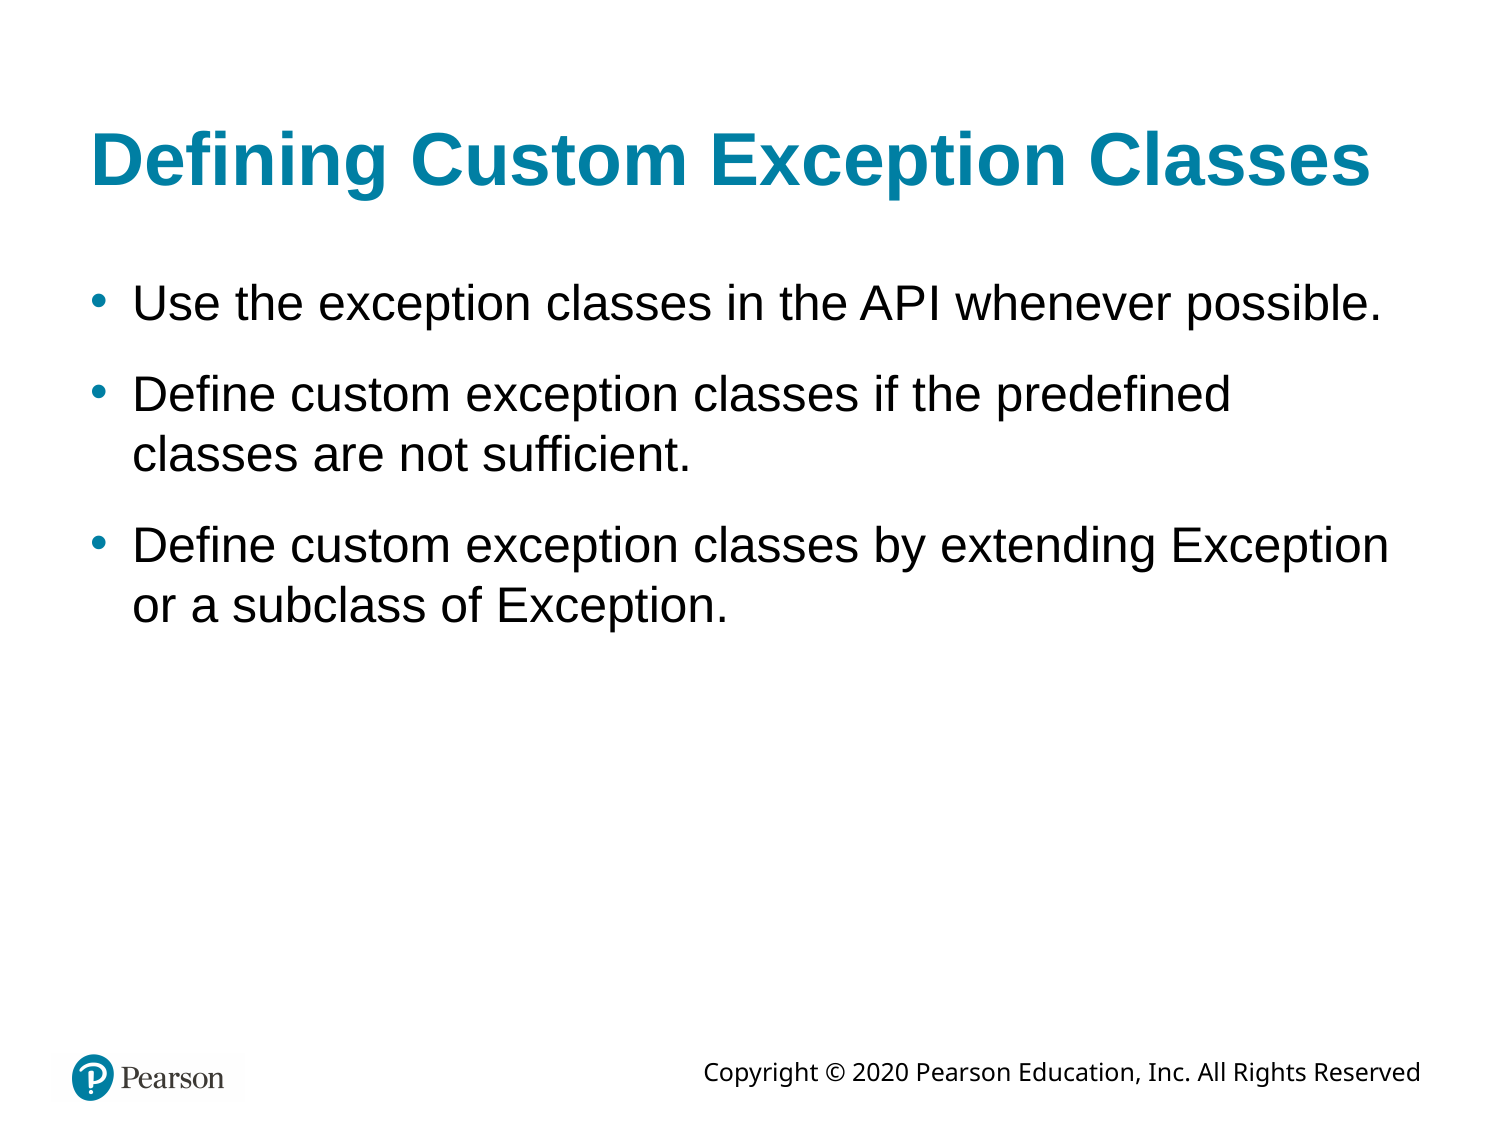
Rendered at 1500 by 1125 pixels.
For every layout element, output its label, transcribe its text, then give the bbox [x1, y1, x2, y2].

title Defining Custom Exception Classes [75, 35, 1425, 216]
list Use the exception classes in the A P I whenever possible. Define custom exception classes if the predefined classes are not sufficient. Define custom exception classes by extending Exception or a subclass of Exception. [75, 255, 1426, 1021]
picture [51, 1053, 245, 1102]
